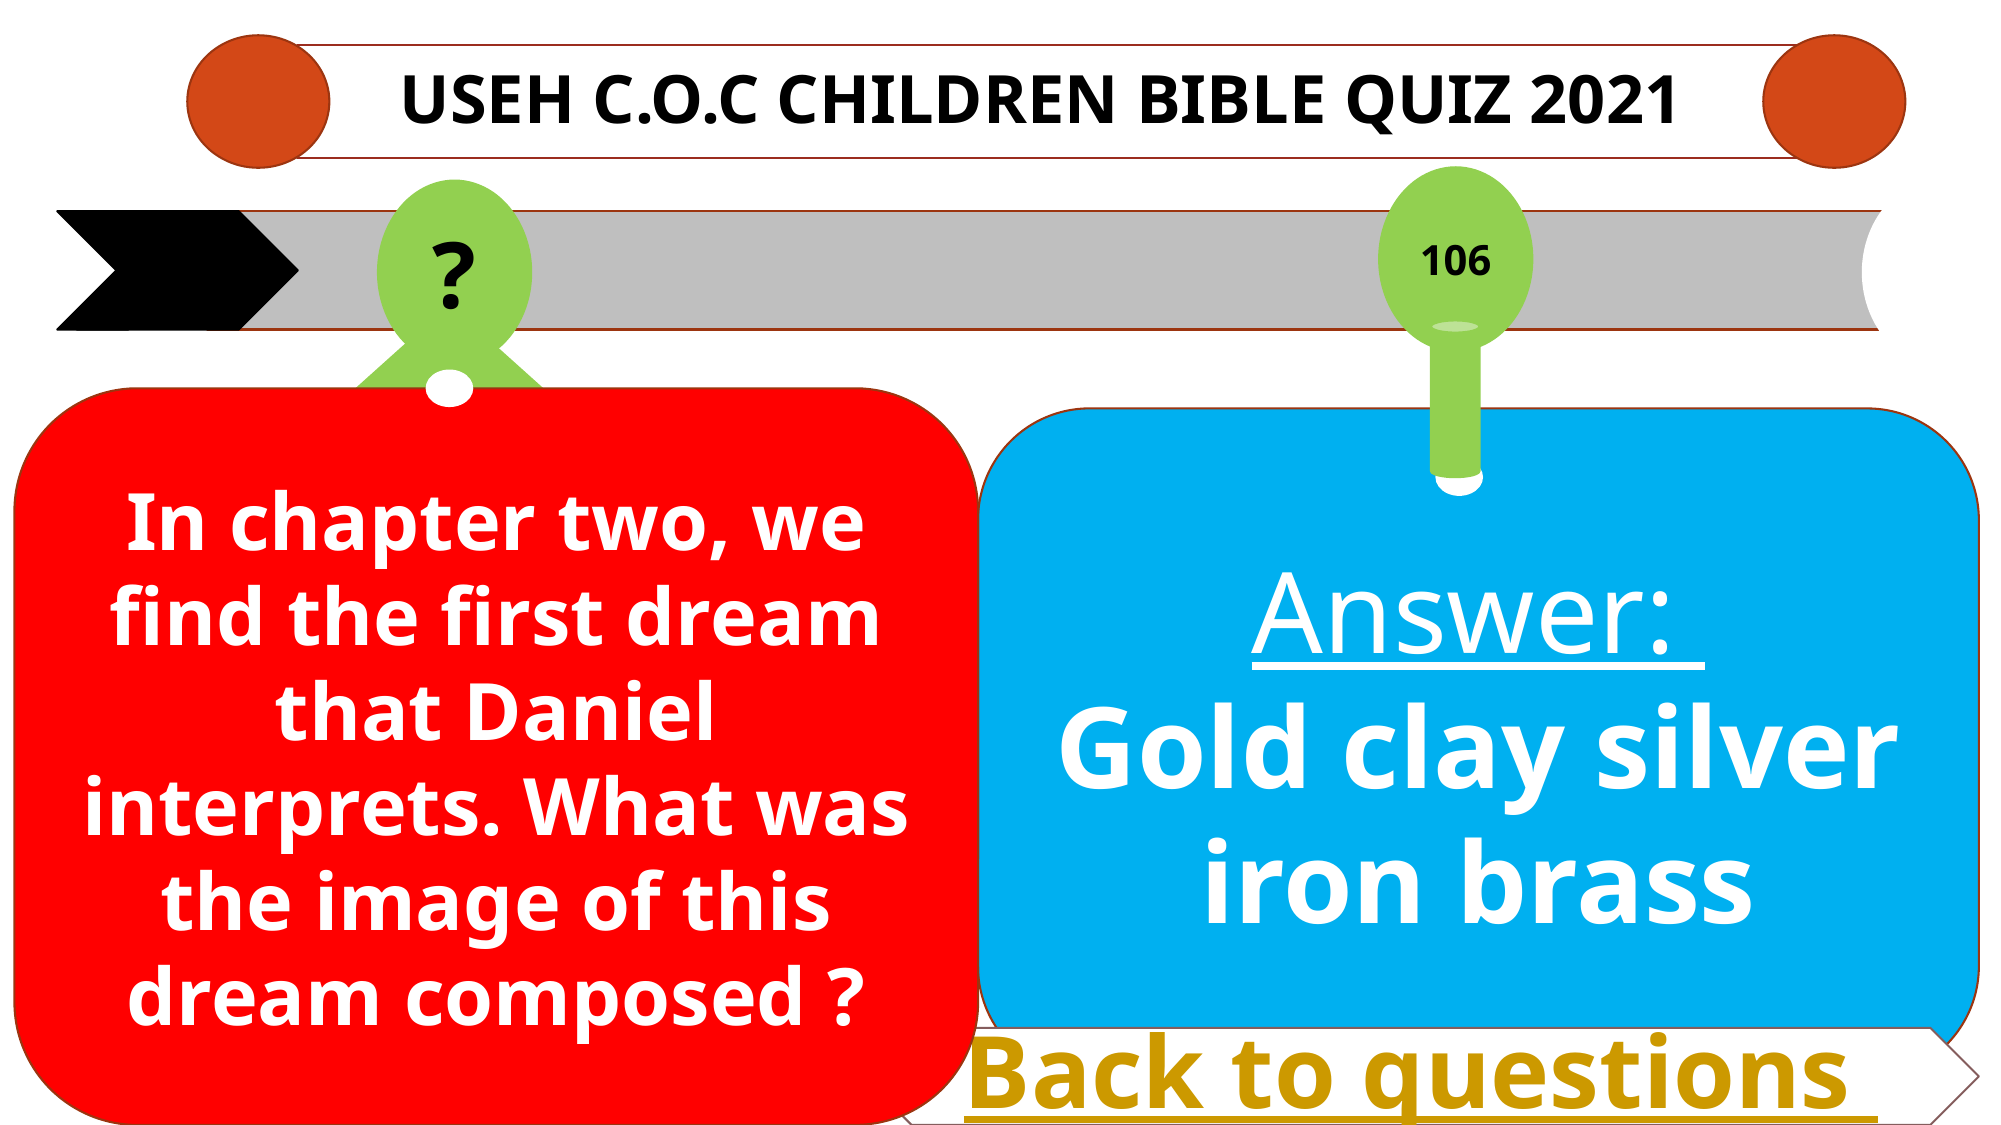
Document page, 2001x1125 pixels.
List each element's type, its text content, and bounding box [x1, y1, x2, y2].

text_box 106 [1377, 165, 1535, 348]
text_box [1762, 34, 1907, 169]
text_box [1434, 467, 1485, 497]
text_box [1860, 178, 2000, 367]
text_box [1508, 210, 1879, 331]
text_box 93 [1433, 322, 1478, 331]
text_box [75, 210, 299, 331]
text_box In chapter two, we find the first dream that Daniel interprets. What was the image of this dream composed ? [13, 387, 980, 1125]
text_box [186, 34, 331, 169]
text_box Answer: Gold clay silver iron brass [979, 407, 1980, 1044]
text_box [424, 368, 475, 409]
title USEH C.O.C CHILDREN Bible QUIZ 2021 [298, 44, 1795, 159]
text_box [355, 344, 544, 387]
text_box ? [375, 178, 534, 367]
text_box [240, 210, 395, 331]
text_box Back to questions [902, 1026, 1980, 1125]
text_box [1429, 319, 1481, 479]
text_box [515, 210, 1404, 331]
text_box [56, 210, 133, 331]
